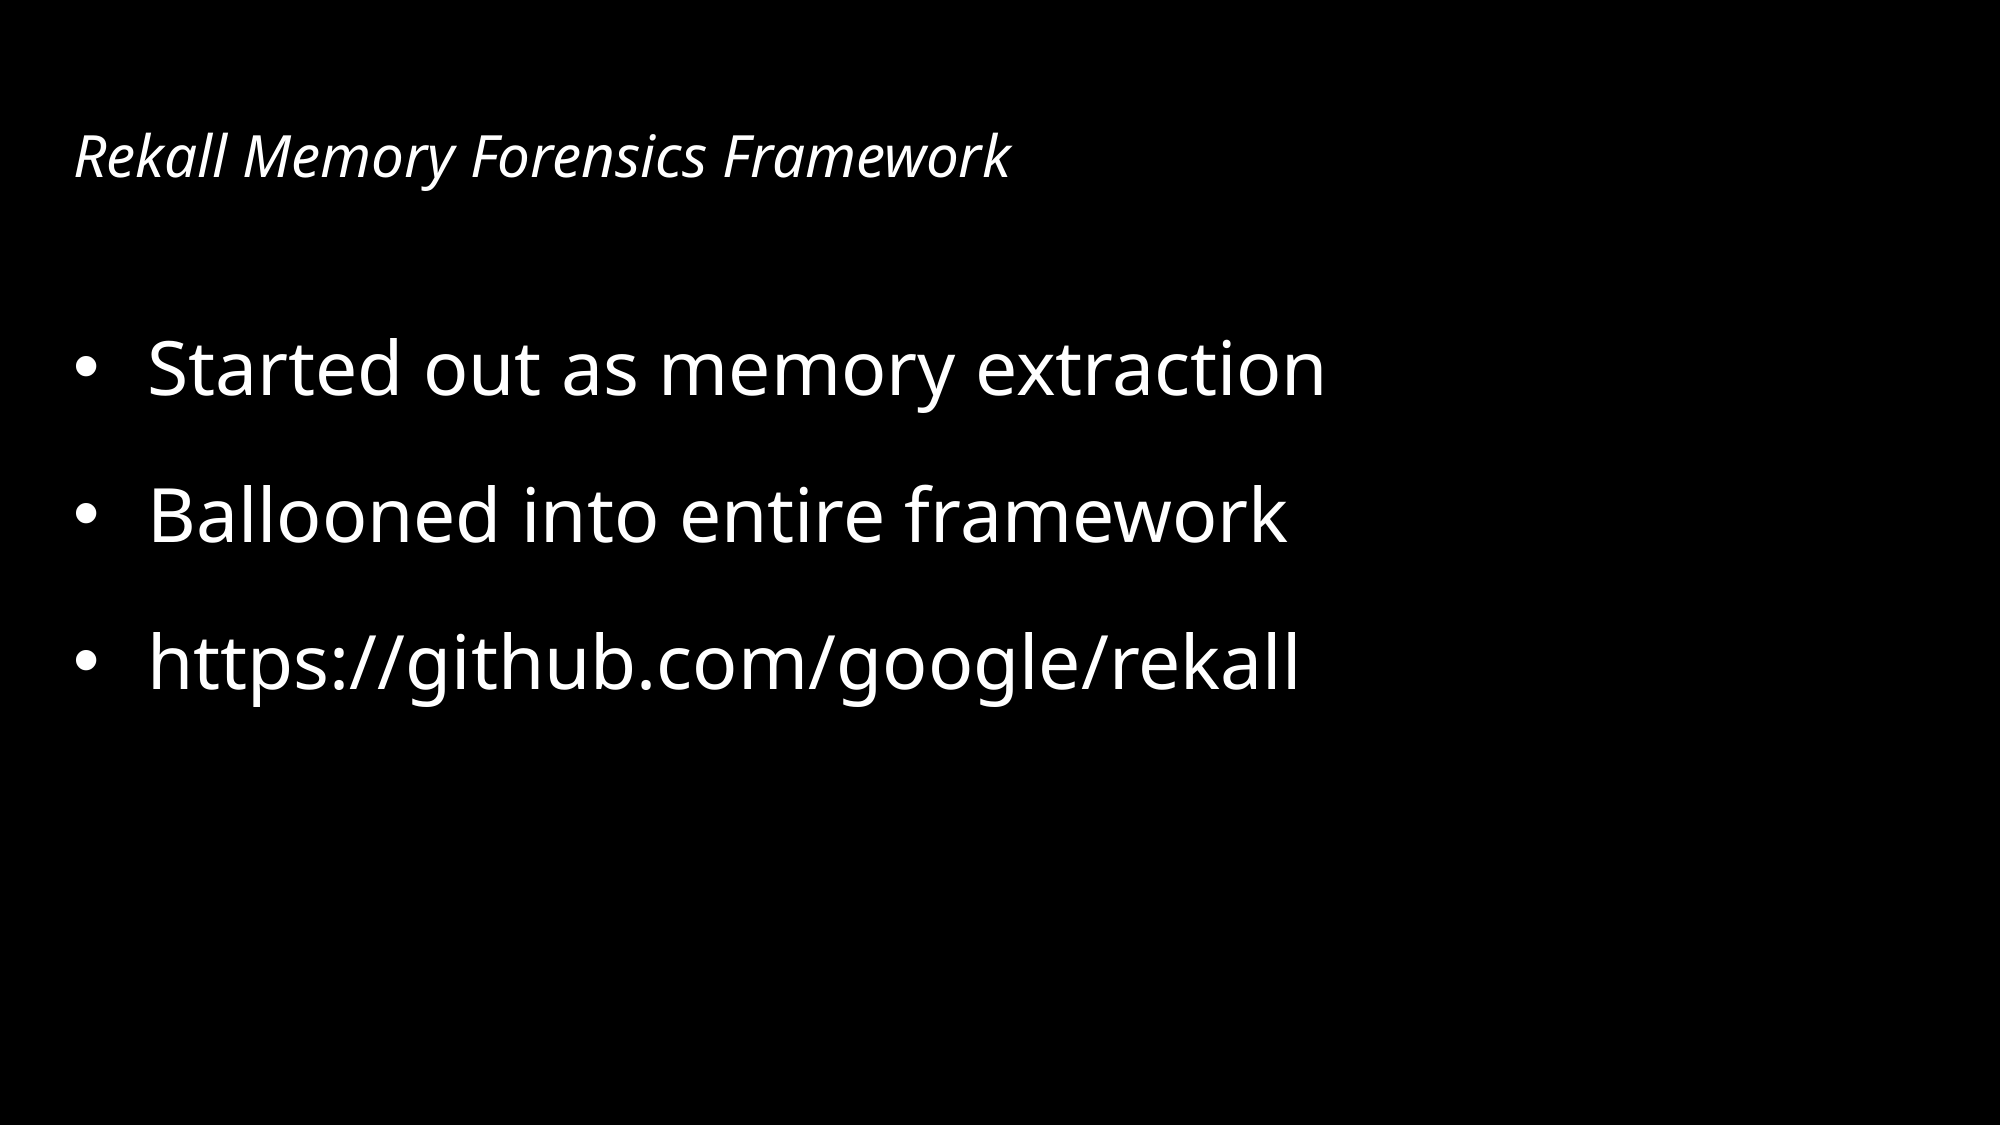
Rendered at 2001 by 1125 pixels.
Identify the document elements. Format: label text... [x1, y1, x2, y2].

list Started out as memory extraction Ballooned into entire framework https://github.com/google/rekall [73, 284, 1927, 906]
title Rekall Memory Forensics Framework [73, 63, 1928, 251]
